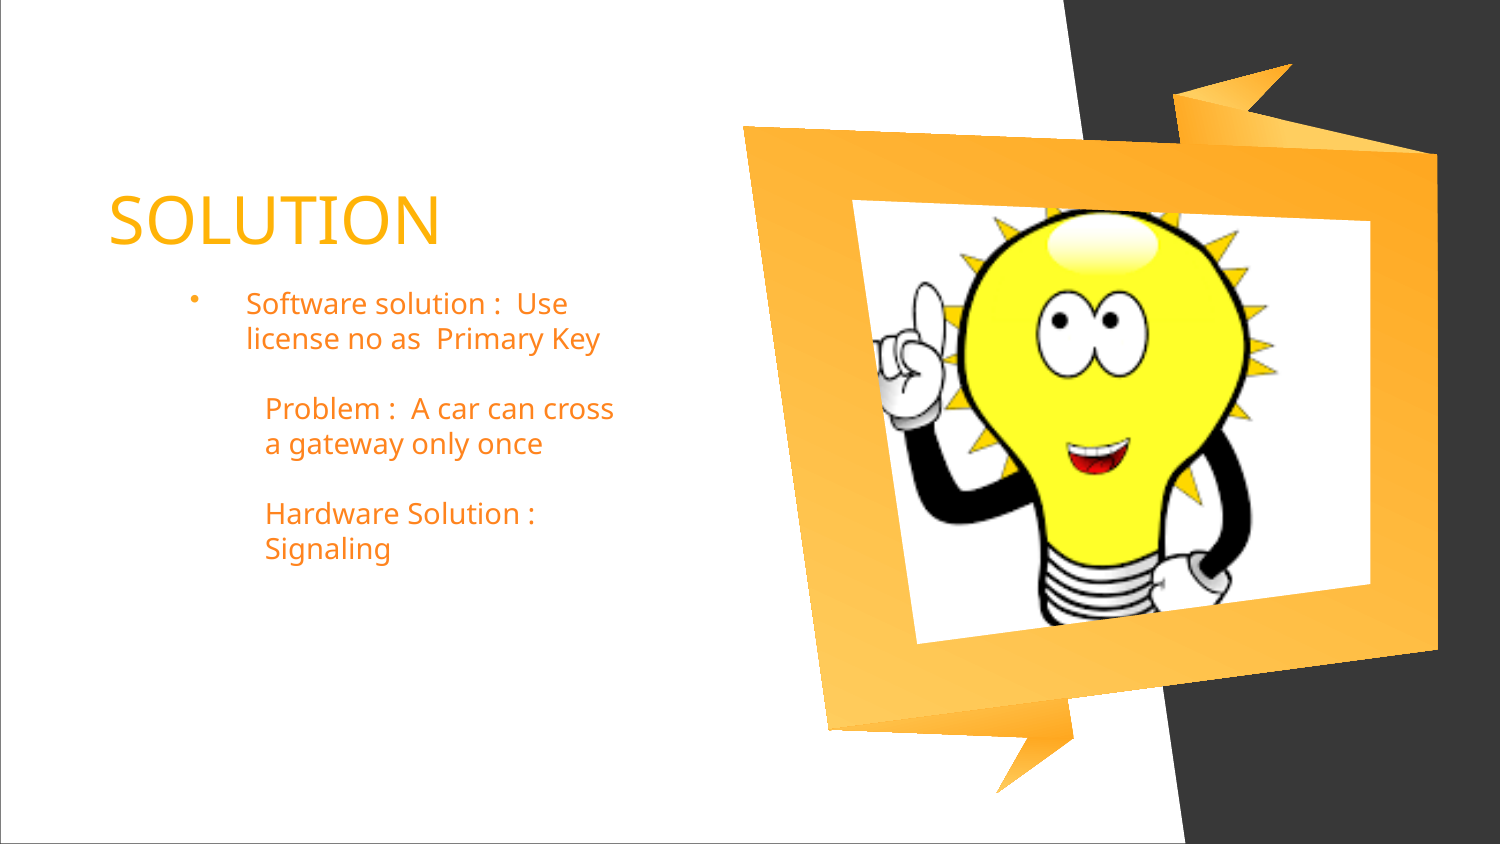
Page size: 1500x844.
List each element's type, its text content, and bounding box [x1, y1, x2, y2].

text_box Software solution : Use license no as Primary Key Problem : A car can cross a gateway only once Hardware Solution : Signaling [174, 277, 653, 573]
picture [851, 199, 1371, 645]
title SOLUTION [93, 109, 719, 266]
